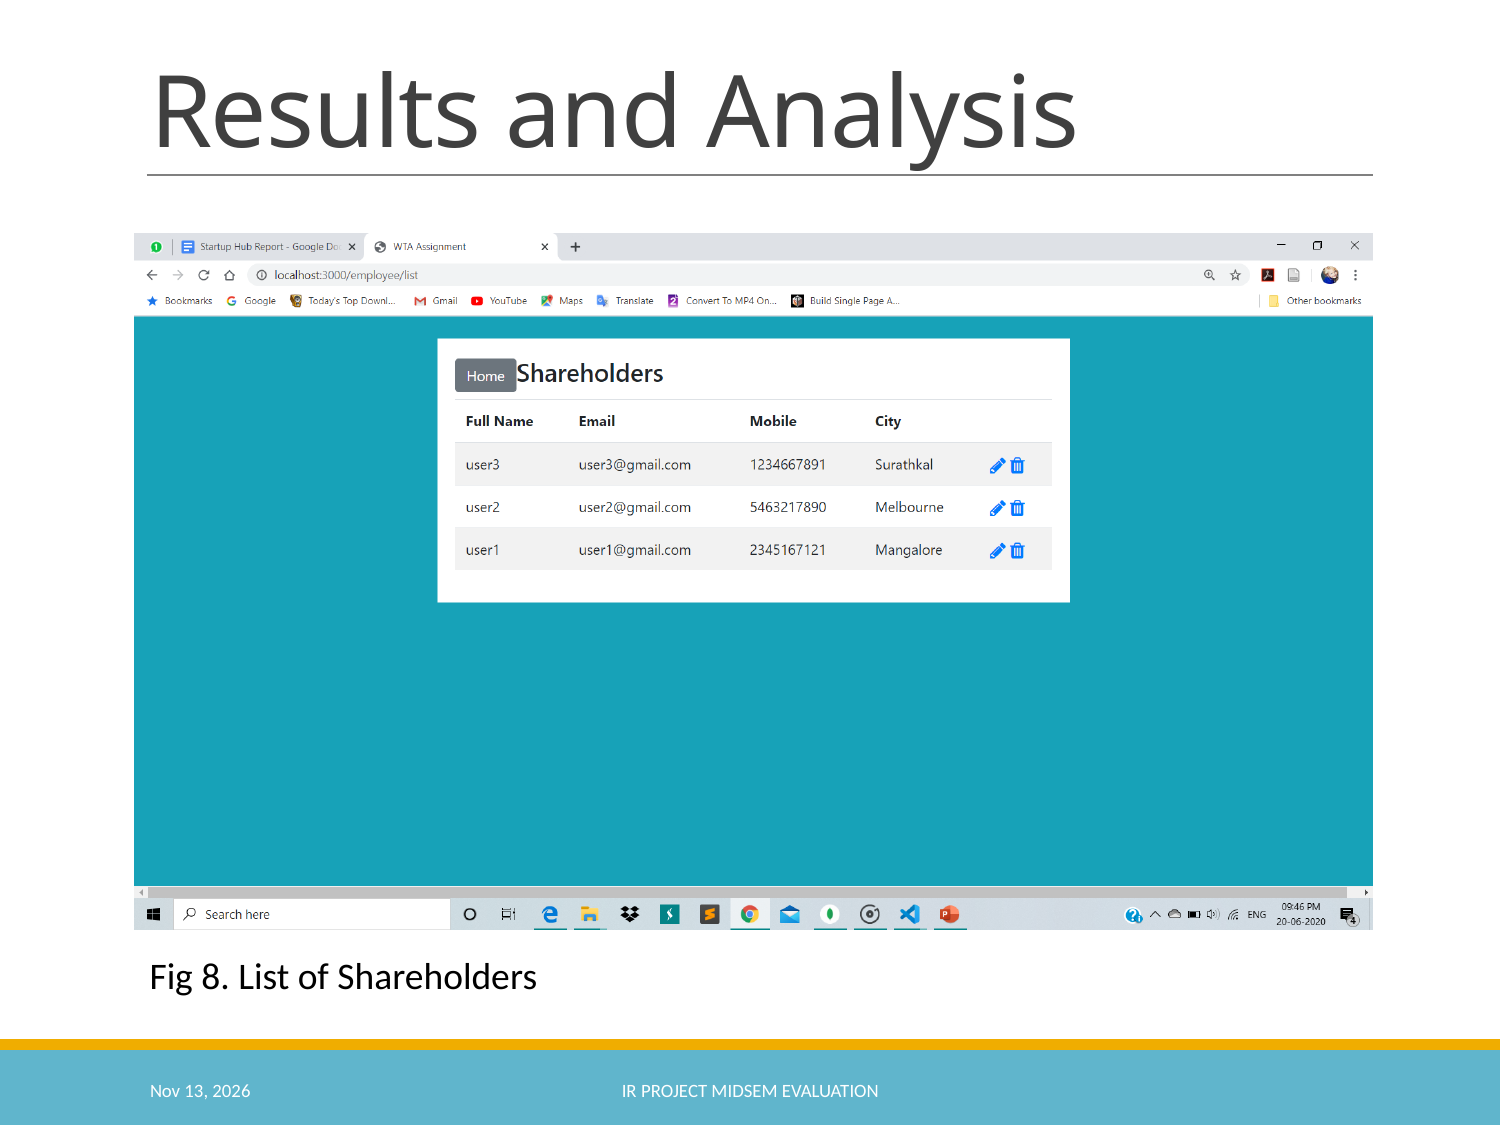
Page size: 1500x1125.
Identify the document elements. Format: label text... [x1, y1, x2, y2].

footer IR Project Midsem Evaluation [453, 1059, 1047, 1120]
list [134, 232, 1373, 930]
slide_number 20-Jun-20 [135, 1059, 440, 1120]
title Results and Analysis [135, 47, 1373, 175]
text_box Fig 8. List of Shareholders [134, 944, 663, 1005]
